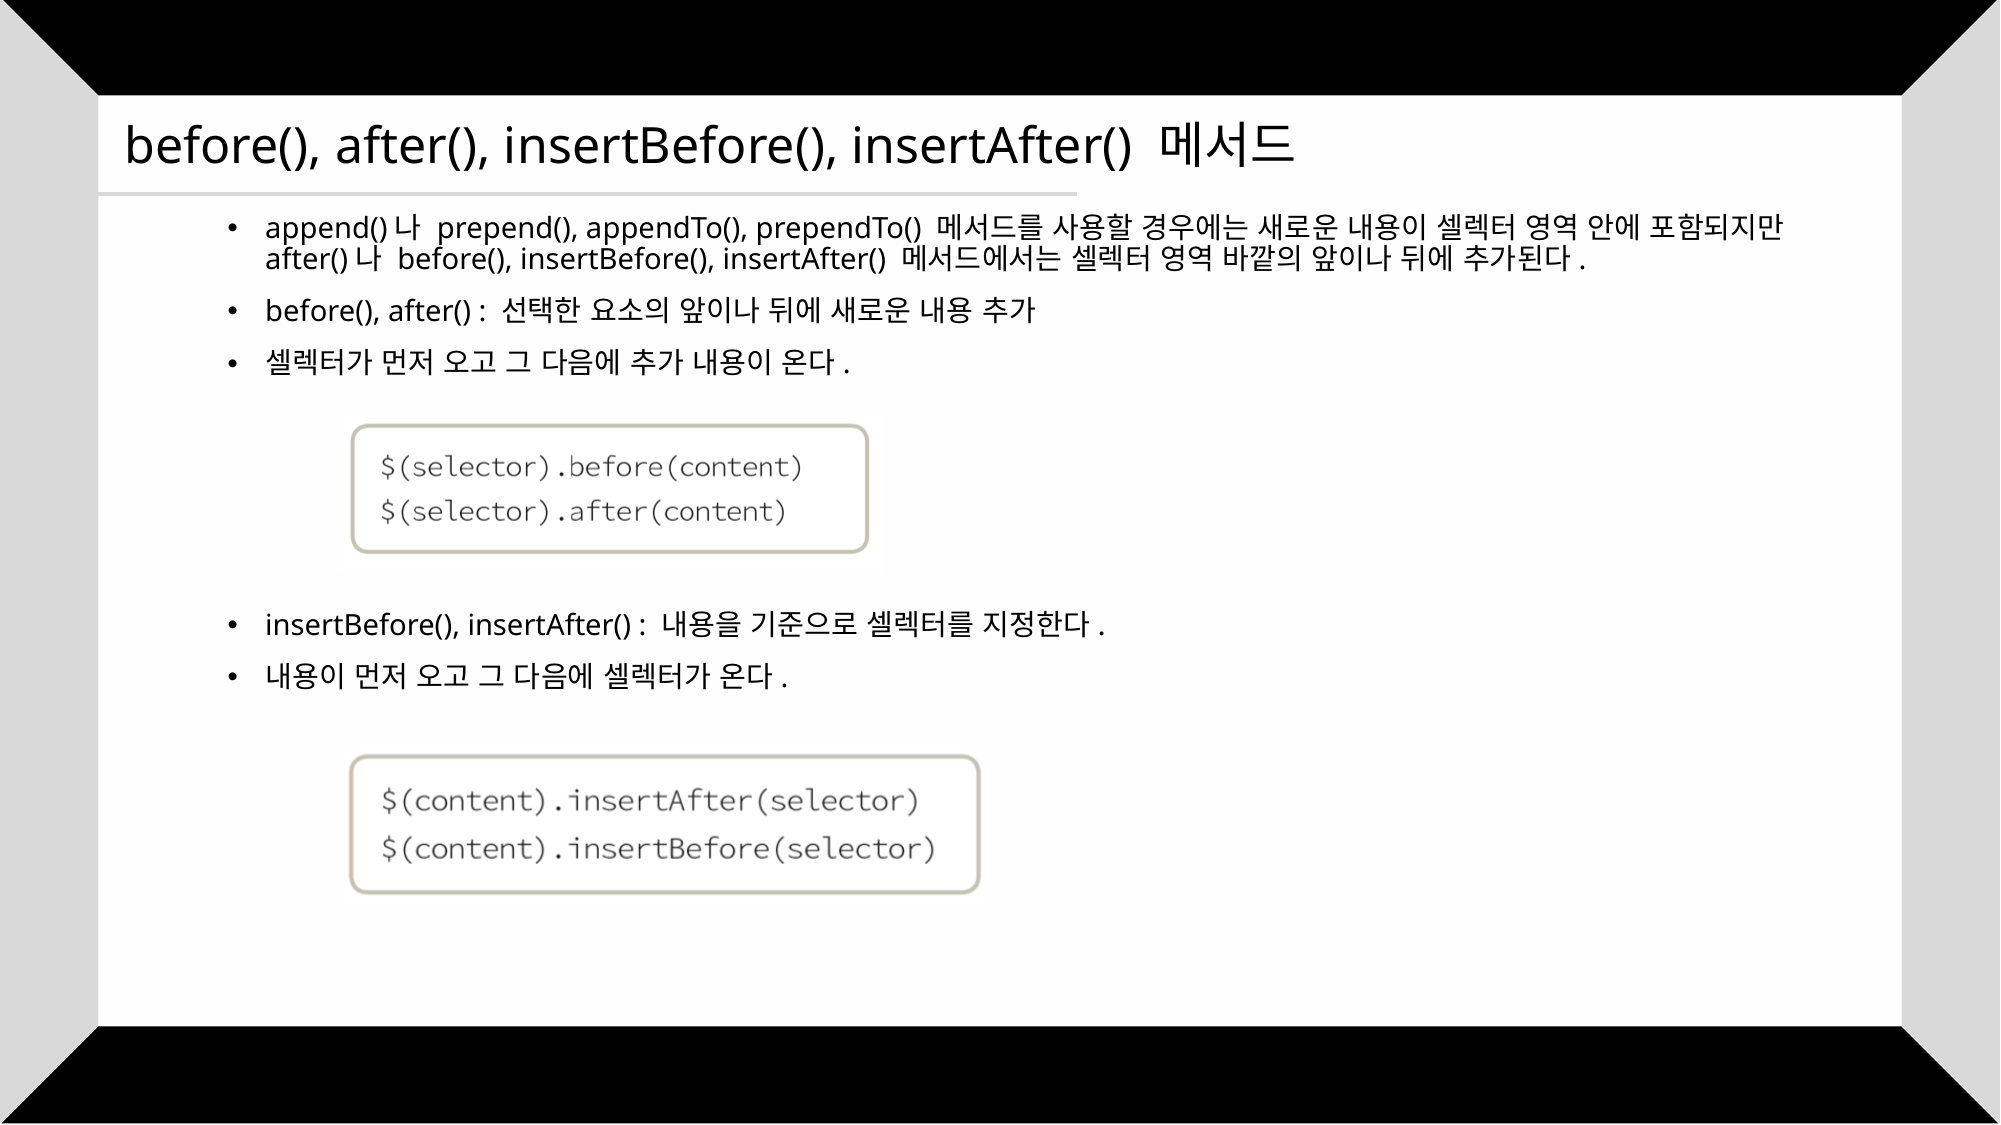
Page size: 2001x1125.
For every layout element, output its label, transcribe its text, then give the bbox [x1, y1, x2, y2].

text_box before(), after(), insertBefore(), insertAfter() 메서드 [109, 106, 1311, 181]
picture [338, 415, 884, 574]
picture [338, 746, 990, 903]
list append()나 prepend(), appendTo(), prependTo() 메서드를 사용할 경우에는 새로운 내용이 셀렉터 영역 안에 포함되지만 after()나 before(), insertBefore(), insertAfter() 메서드에서는 셀렉터 영역 바깥의 앞이나 뒤에 추가된다. before(), after() : 선택한 요소의 앞이나 뒤에 새로운 내용 추가 셀렉터가 먼저 오고 그 다음에 추가 내용이 온다. insertBefore(), insertAfter() : 내용을 기준으로 셀렉터를 지정한다. 내용이 먼저 오고 그 다음에 셀렉터가 온다. [212, 205, 1825, 550]
